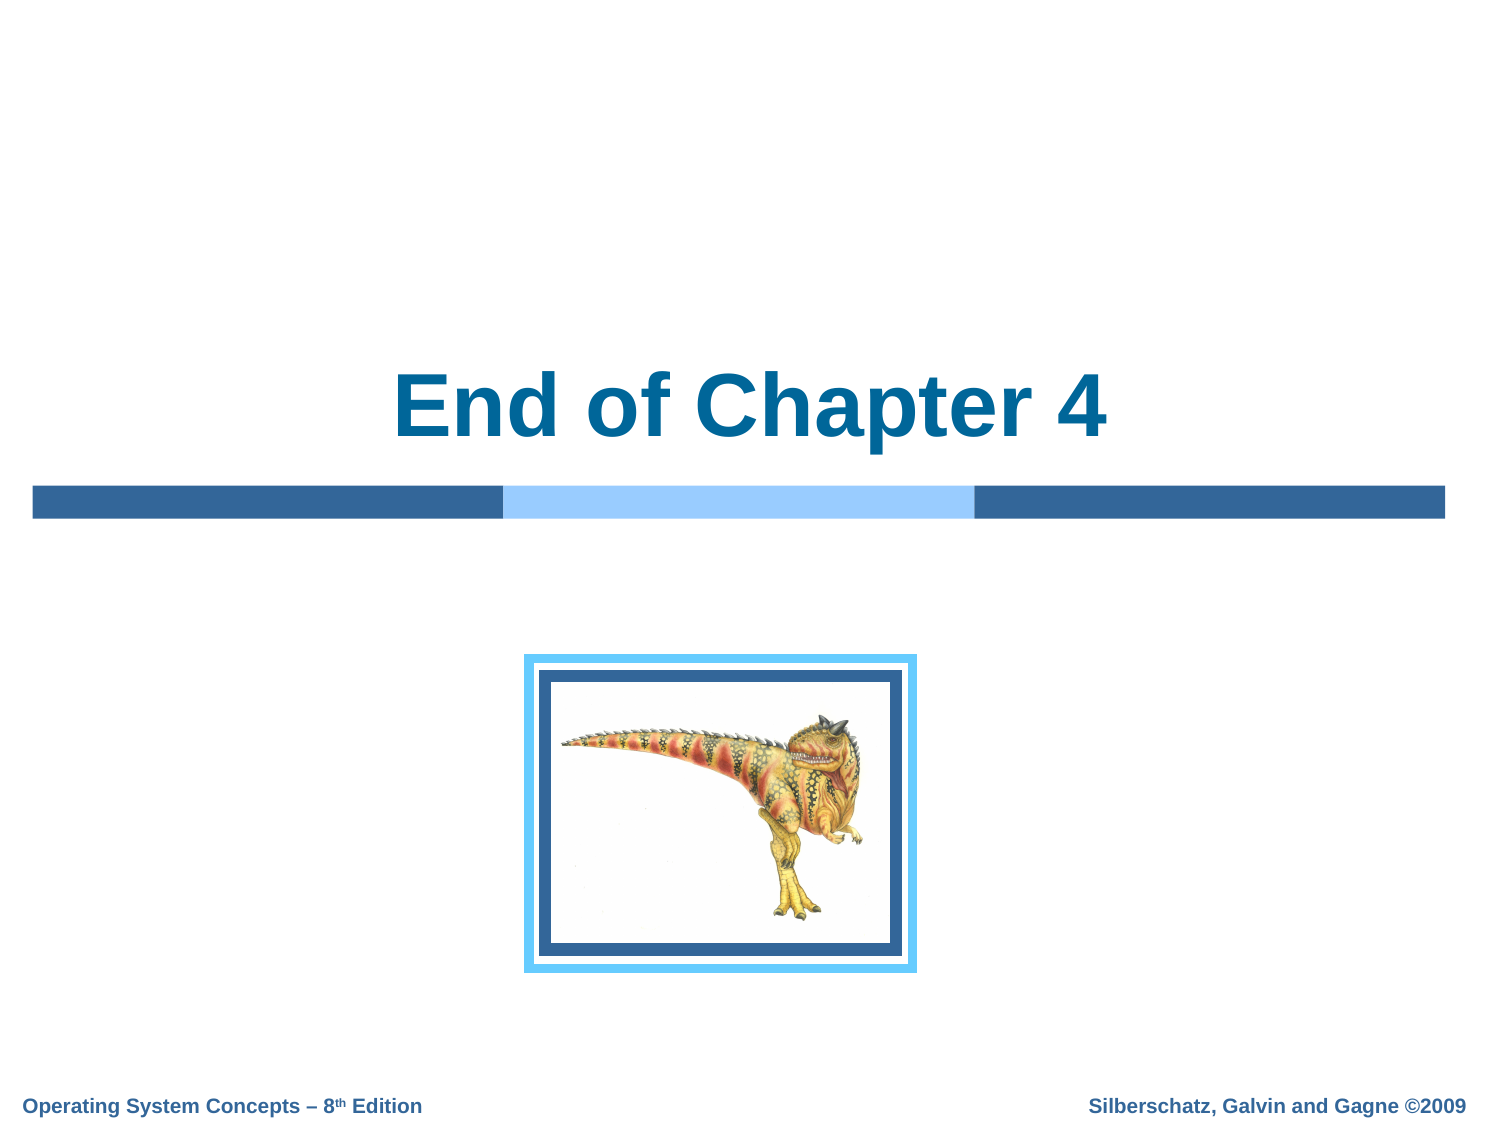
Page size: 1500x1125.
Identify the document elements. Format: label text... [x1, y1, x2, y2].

title End of Chapter 4 [112, 112, 1388, 462]
picture [551, 682, 890, 943]
